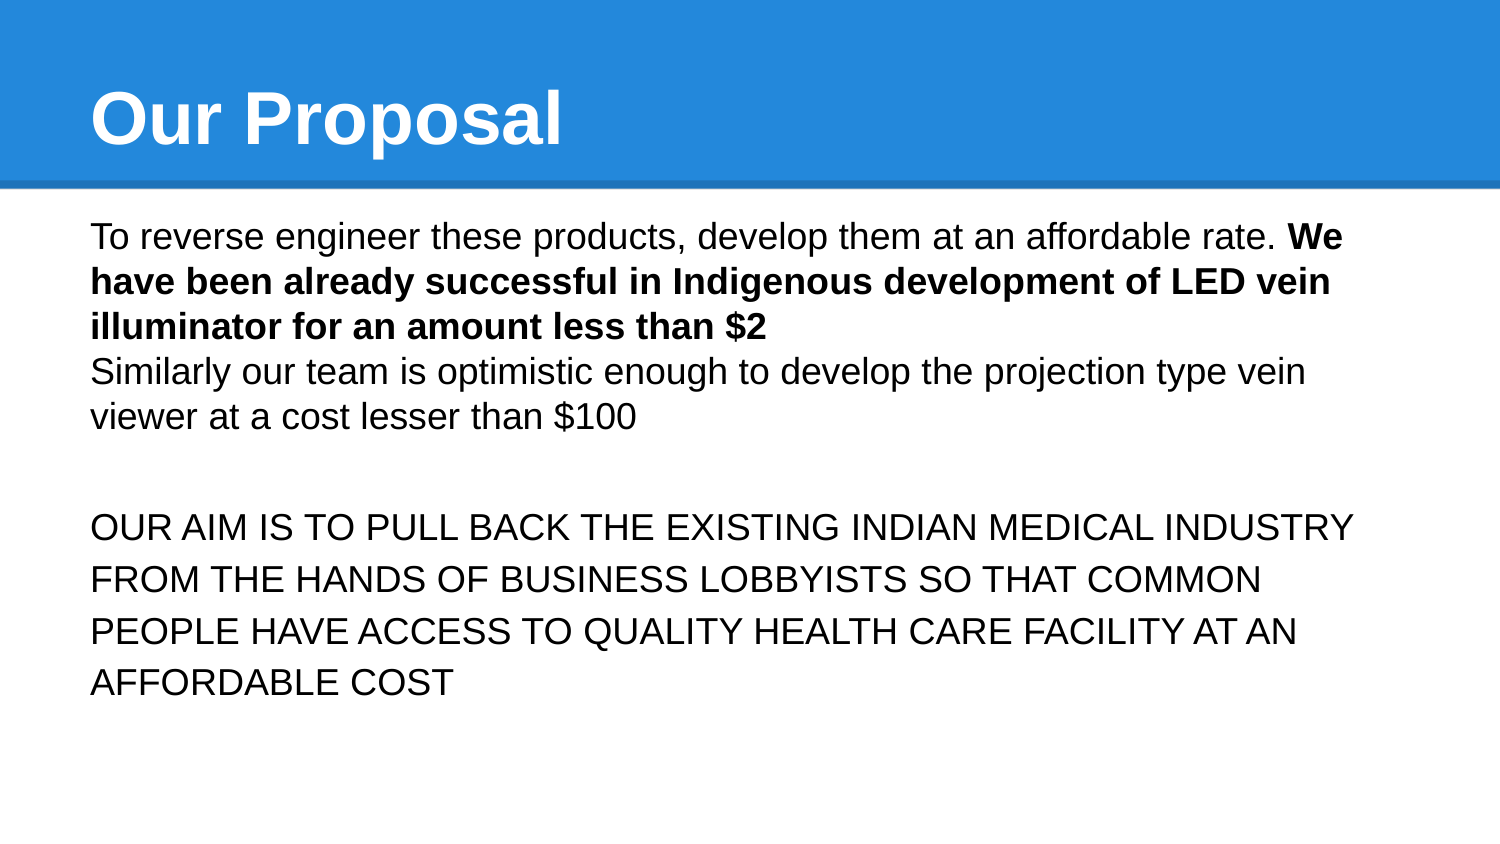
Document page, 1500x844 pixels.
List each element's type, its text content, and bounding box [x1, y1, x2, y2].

title Our Proposal [75, 33, 1425, 175]
list To reverse engineer these products, develop them at an affordable rate. We have been already successful in Indigenous development of LED vein illuminator for an amount less than $2 Similarly our team is optimistic enough to develop the projection type vein viewer at a cost lesser than $100 OUR AIM IS TO PULL BACK THE EXISTING INDIAN MEDICAL INDUSTRY FROM THE HANDS OF BUSINESS LOBBYISTS SO THAT COMMON PEOPLE HAVE ACCESS TO QUALITY HEALTH CARE FACILITY AT AN AFFORDABLE COST [75, 196, 1425, 808]
